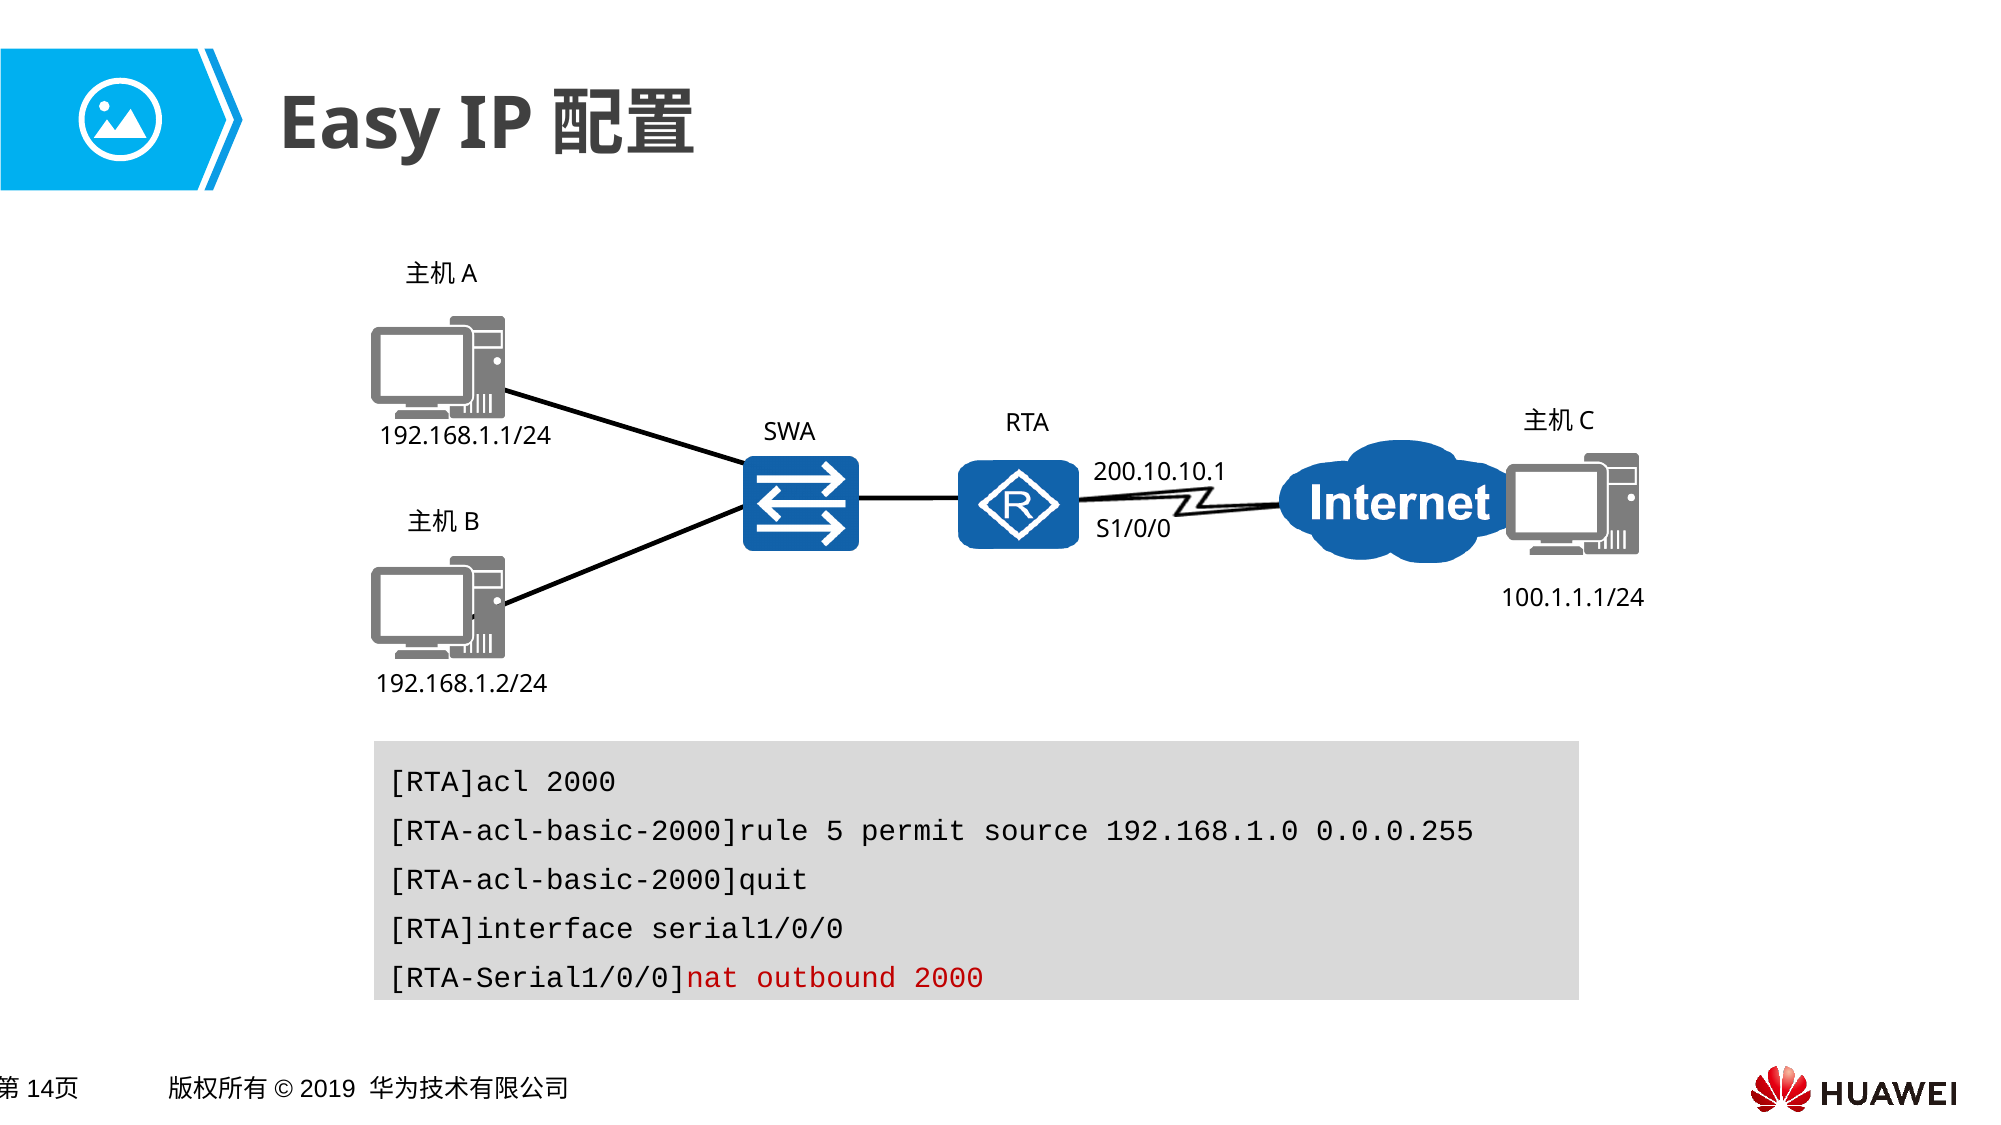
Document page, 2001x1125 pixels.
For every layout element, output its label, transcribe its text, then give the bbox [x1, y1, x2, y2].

picture [1751, 1066, 1956, 1112]
text_box SWA [748, 407, 831, 453]
picture [371, 316, 505, 419]
text_box [RTA]acl 2000 [RTA-acl-basic-2000]rule 5 permit source 192.168.1.0 0.0.0.255 [RTA-acl-basic-2000]quit [RTA]interface serial1/0/0 [RTA-Serial1/0/0]nat outbound 2000 [373, 741, 1579, 1001]
text_box 192.168.1.1/24 [364, 412, 567, 458]
picture [742, 455, 859, 551]
text_box [RTA]acl 2000 [RTA-acl-basic-2000]rule 5 permit source 192.168.1.0 0.0.0.255 [RTA-acl-basic-2000]quit [RTA]interface serial1/0/0 [RTA-Serial1/0/0]nat outbound 2000 [1093, 564, 1617, 1001]
text_box RTA [990, 399, 1065, 444]
text_box S1/0/0 [1085, 528, 1187, 550]
picture [371, 556, 505, 659]
title Easy IP配置 [261, 67, 1875, 173]
text_box 主机C [1508, 397, 1610, 442]
text_box 200.10.10.1 [1078, 448, 1243, 484]
text_box 192.168.1.2/24 [360, 660, 563, 706]
picture [957, 439, 1640, 563]
text_box 100.1.1.1/24 [1486, 574, 1660, 619]
text_box 主机A [390, 250, 493, 296]
text_box 主机B [392, 497, 495, 543]
